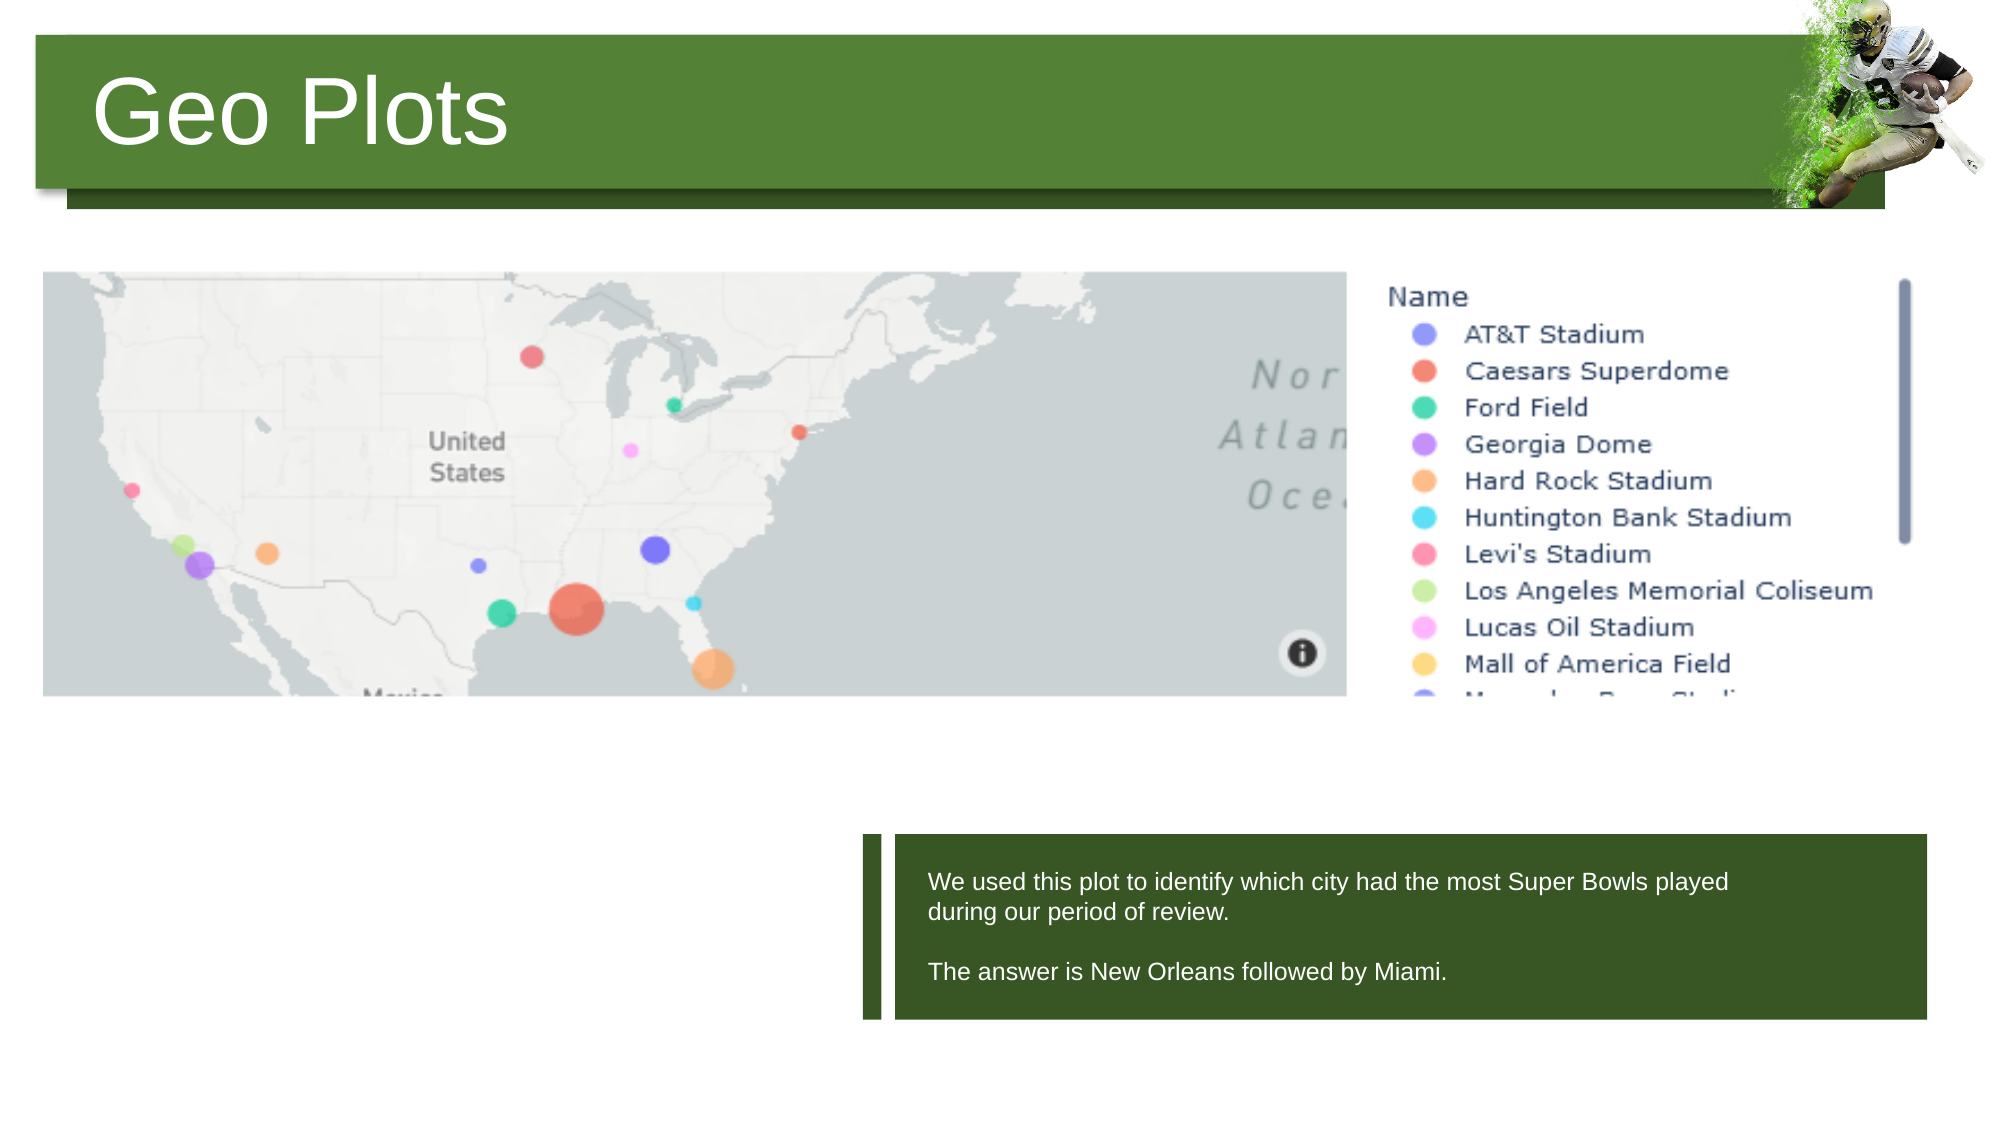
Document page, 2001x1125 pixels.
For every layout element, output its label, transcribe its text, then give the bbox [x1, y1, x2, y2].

picture [43, 266, 1928, 699]
list Geo Plots [76, 53, 1724, 173]
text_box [862, 834, 1928, 1020]
picture [1744, 0, 1986, 208]
